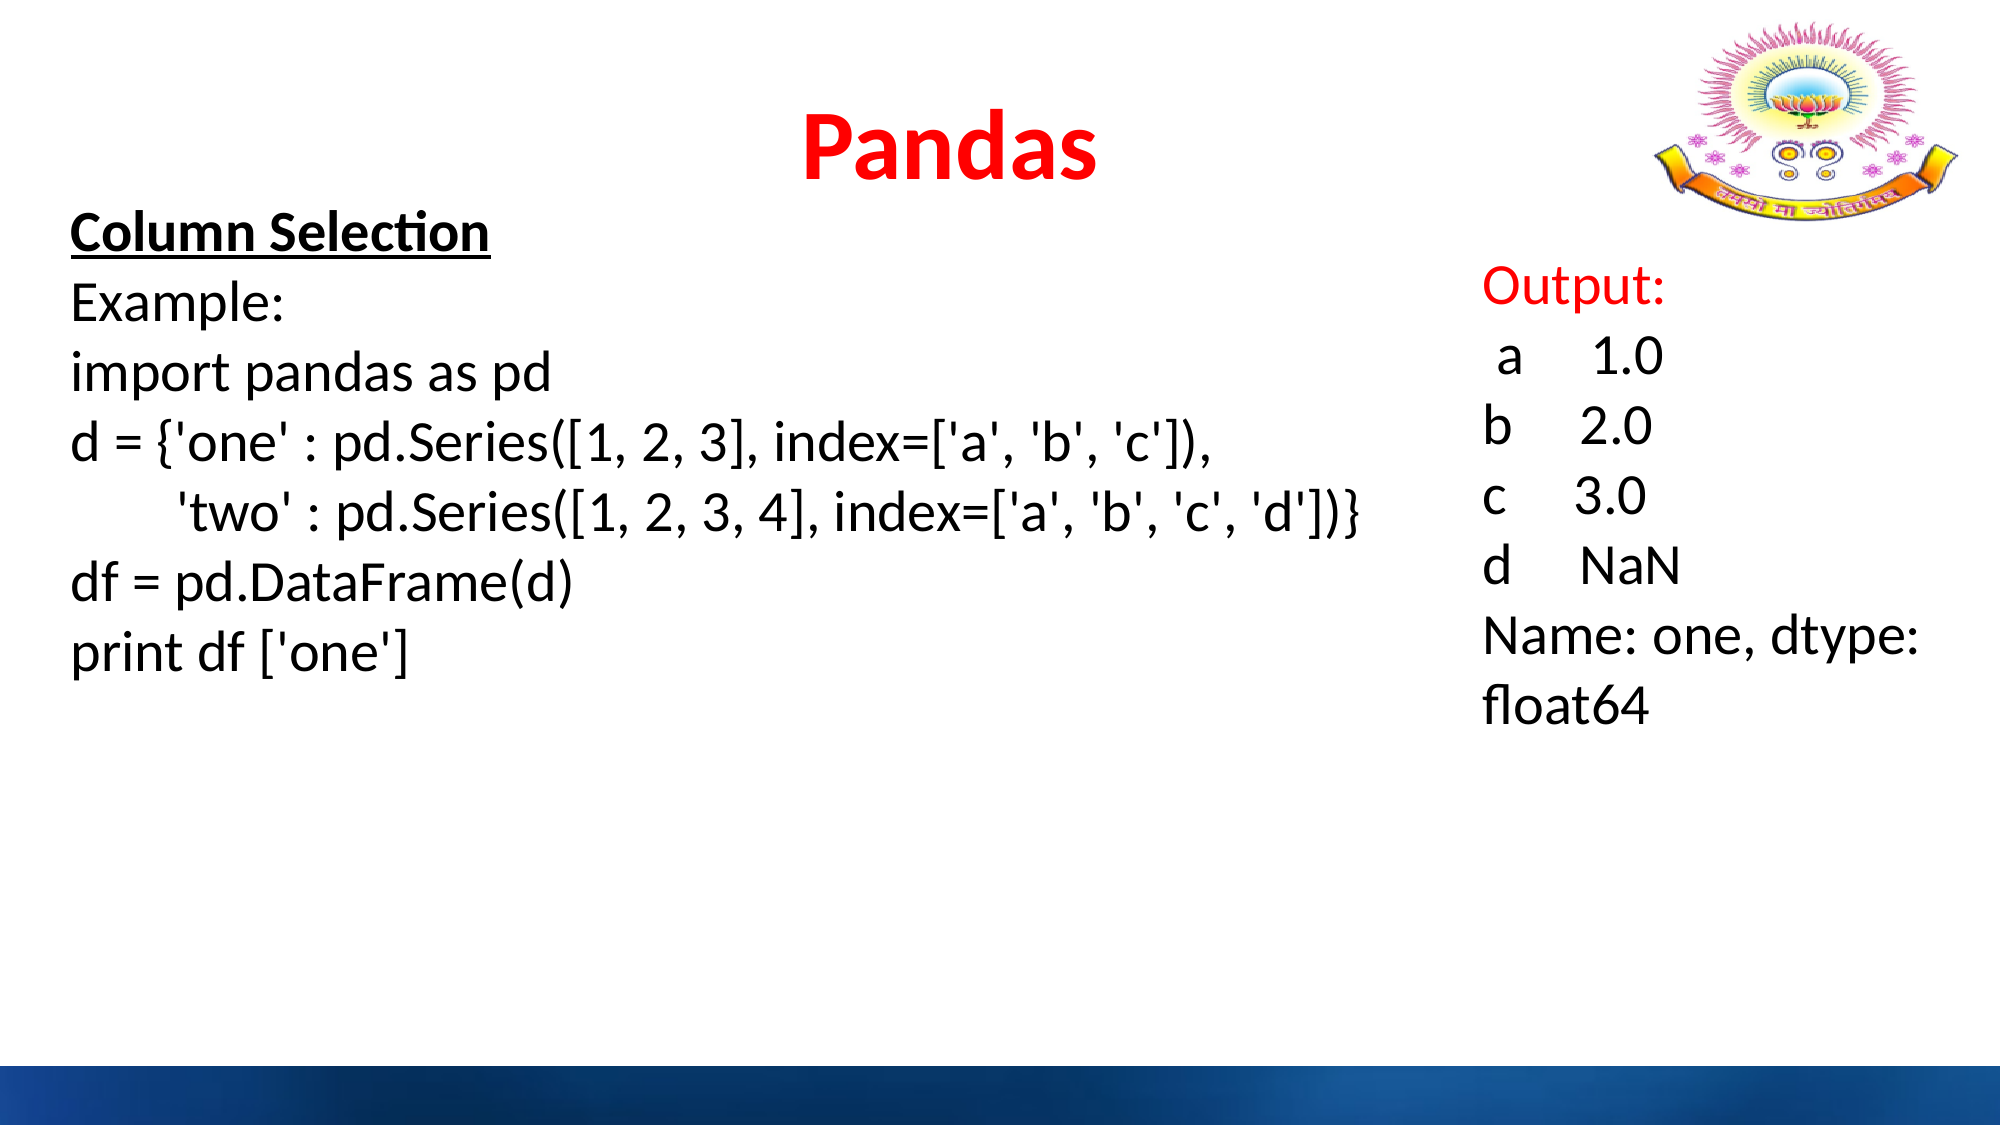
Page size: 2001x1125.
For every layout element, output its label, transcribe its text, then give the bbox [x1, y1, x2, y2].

text_box Output: a 1.0 b 2.0 c 3.0 d NaN Name: one, dtype: float64 [1468, 238, 1966, 744]
text_box Pandas [266, 70, 1634, 209]
text_box Column Selection Example: import pandas as pd d = {'one' : pd.Series([1, 2, 3], index=['a', 'b', 'c']), 'two' : pd.Series([1, 2, 3, 4], index=['a', 'b', 'c', 'd'])} df = pd.DataFrame(d) print df ['one'] [52, 184, 1475, 832]
picture [0, 1066, 2000, 1125]
picture [1644, 19, 1976, 226]
